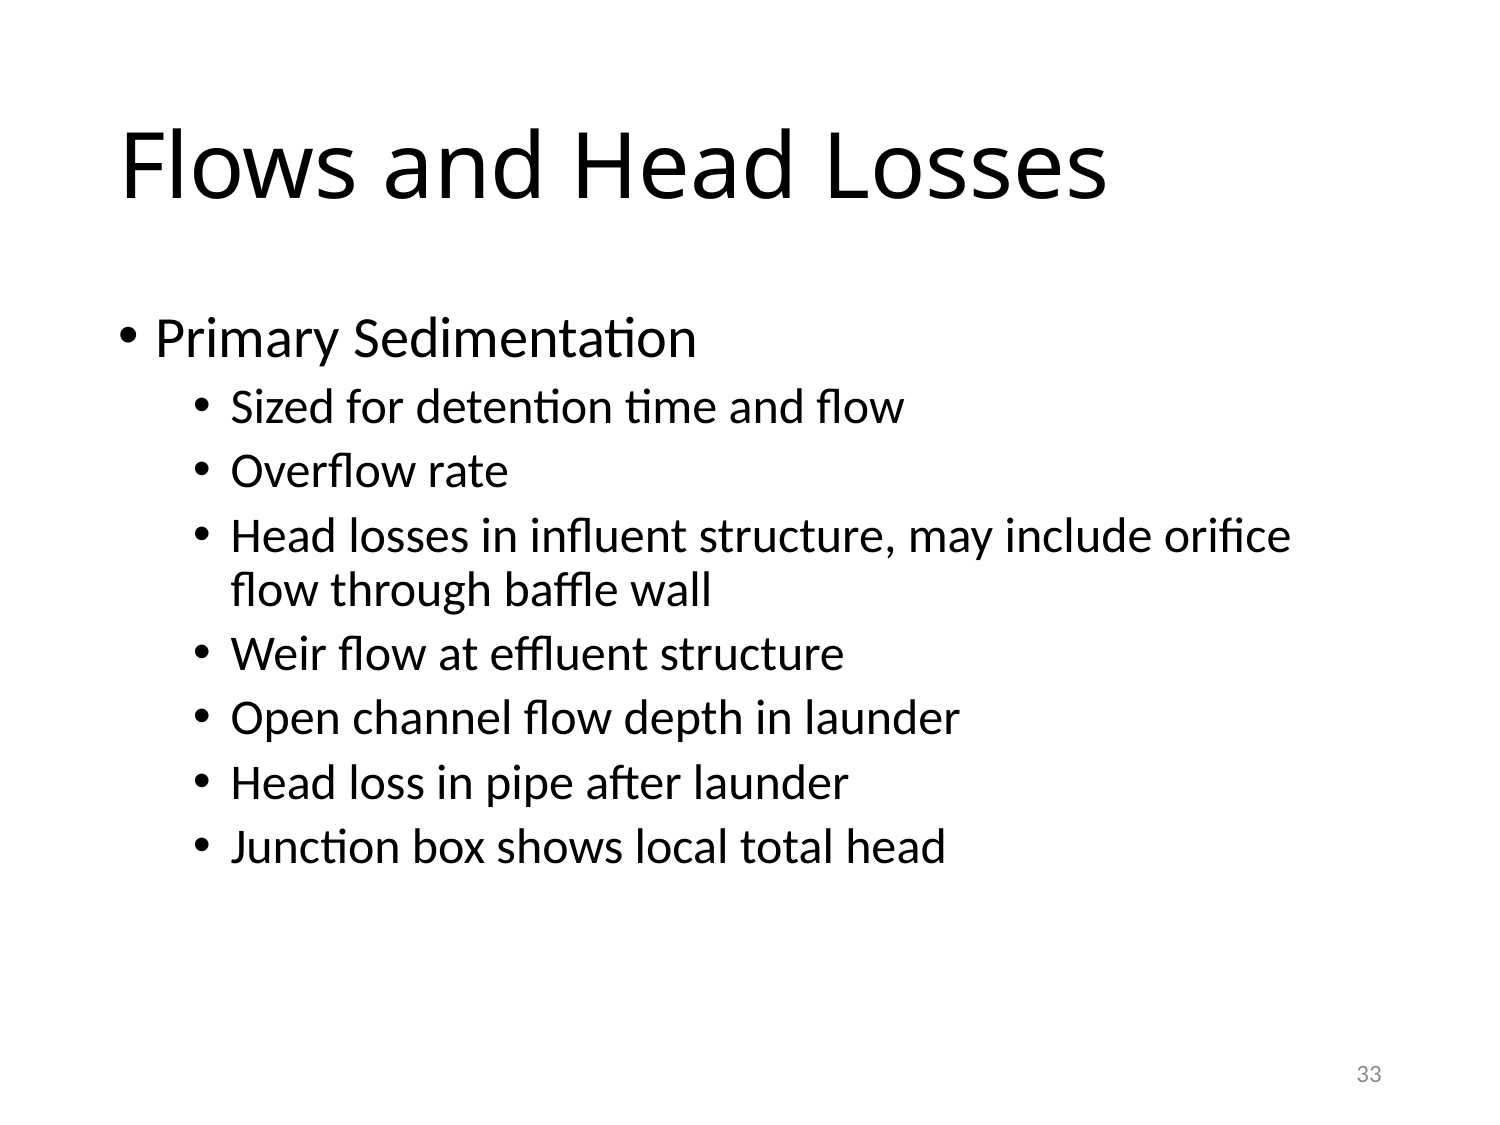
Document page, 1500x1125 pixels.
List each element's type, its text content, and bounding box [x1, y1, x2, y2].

slide_number 33 [1059, 1042, 1397, 1103]
title Flows and Head Losses [103, 59, 1397, 278]
list Primary Sedimentation Sized for detention time and flow Overflow rate Head losses in influent structure, may include orifice flow through baffle wall Weir flow at effluent structure Open channel flow depth in launder Head loss in pipe after launder Junction box shows local total head [103, 299, 1397, 1014]
